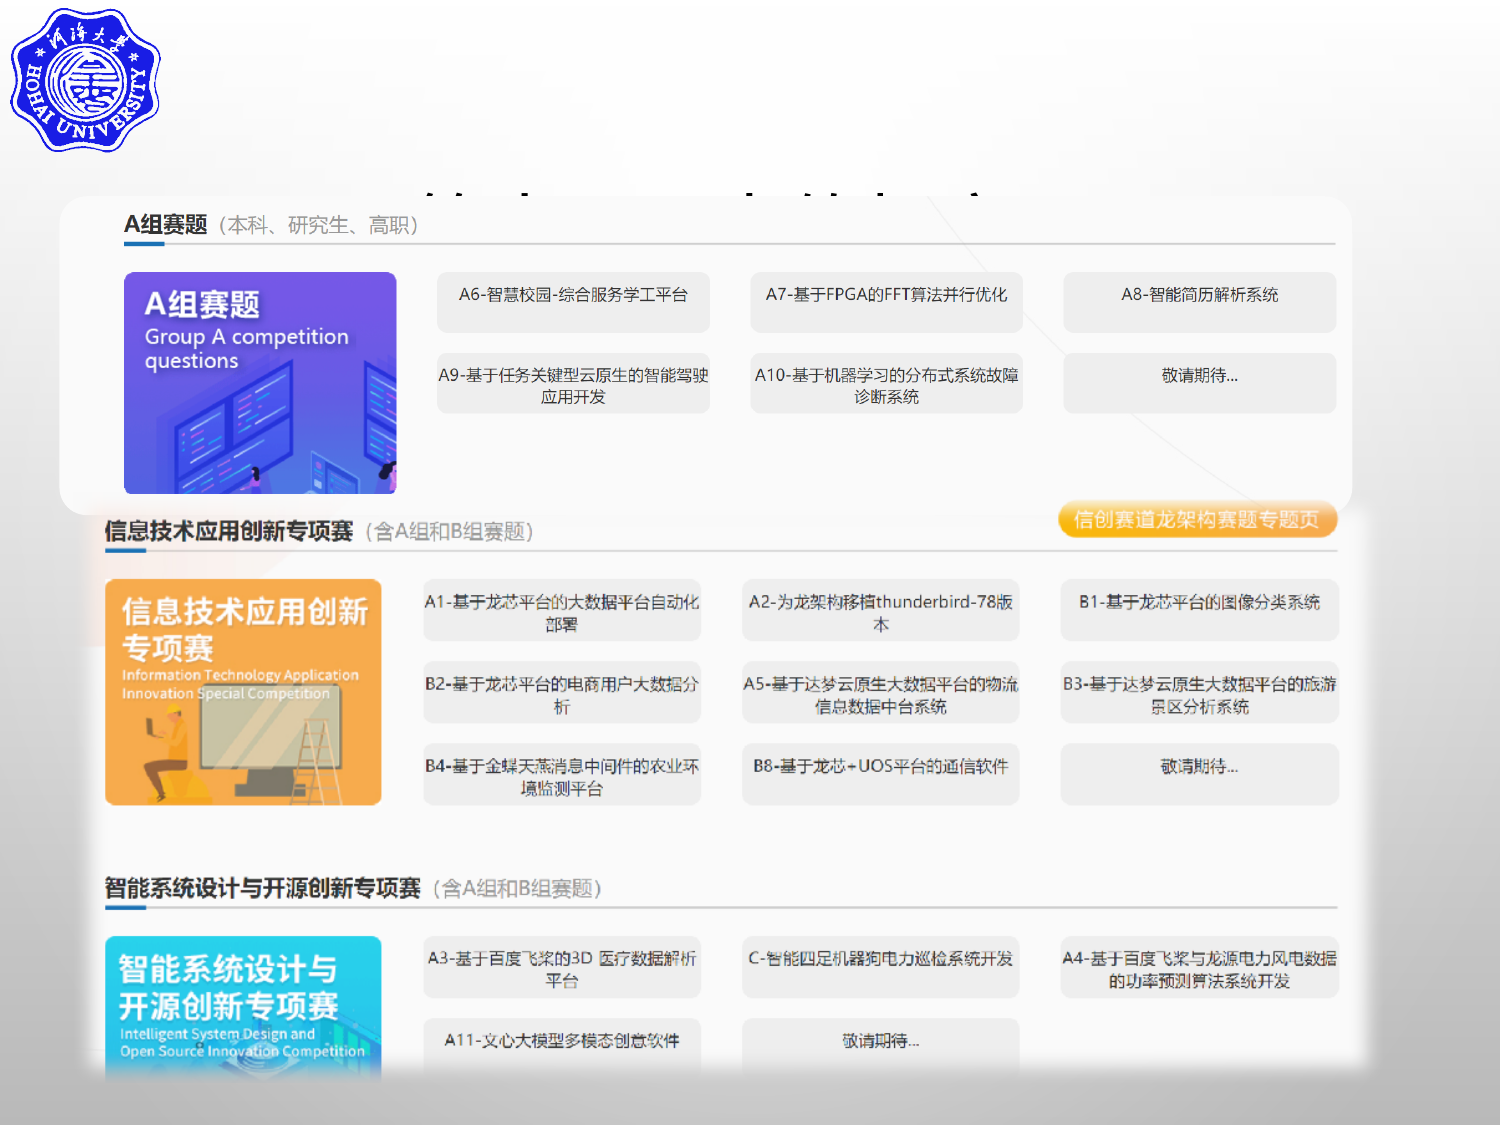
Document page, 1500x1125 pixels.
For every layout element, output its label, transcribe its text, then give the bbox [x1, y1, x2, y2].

picture [0, 0, 1500, 1125]
title 第十二届中软杯赛题 [112, 101, 1388, 364]
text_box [59, 195, 1383, 1083]
